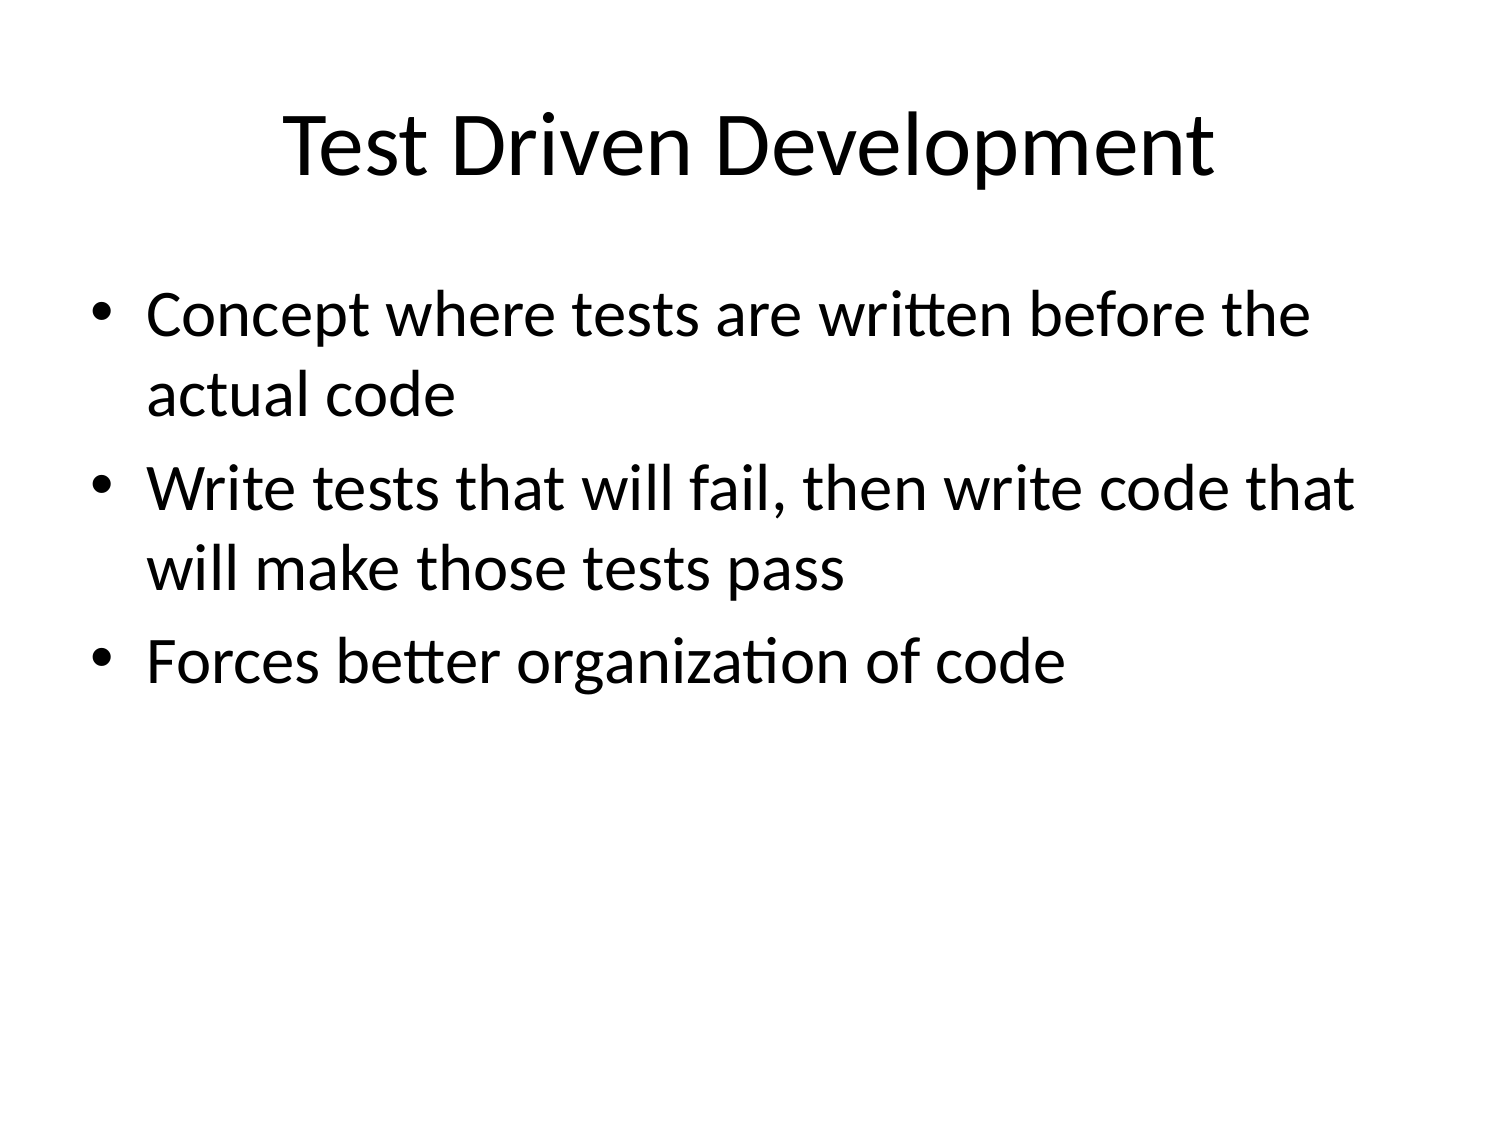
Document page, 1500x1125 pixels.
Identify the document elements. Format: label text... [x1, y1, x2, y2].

title Test Driven Development [75, 45, 1425, 233]
list Concept where tests are written before the actual code Write tests that will fail, then write code that will make those tests pass Forces better organization of code [75, 262, 1425, 1005]
